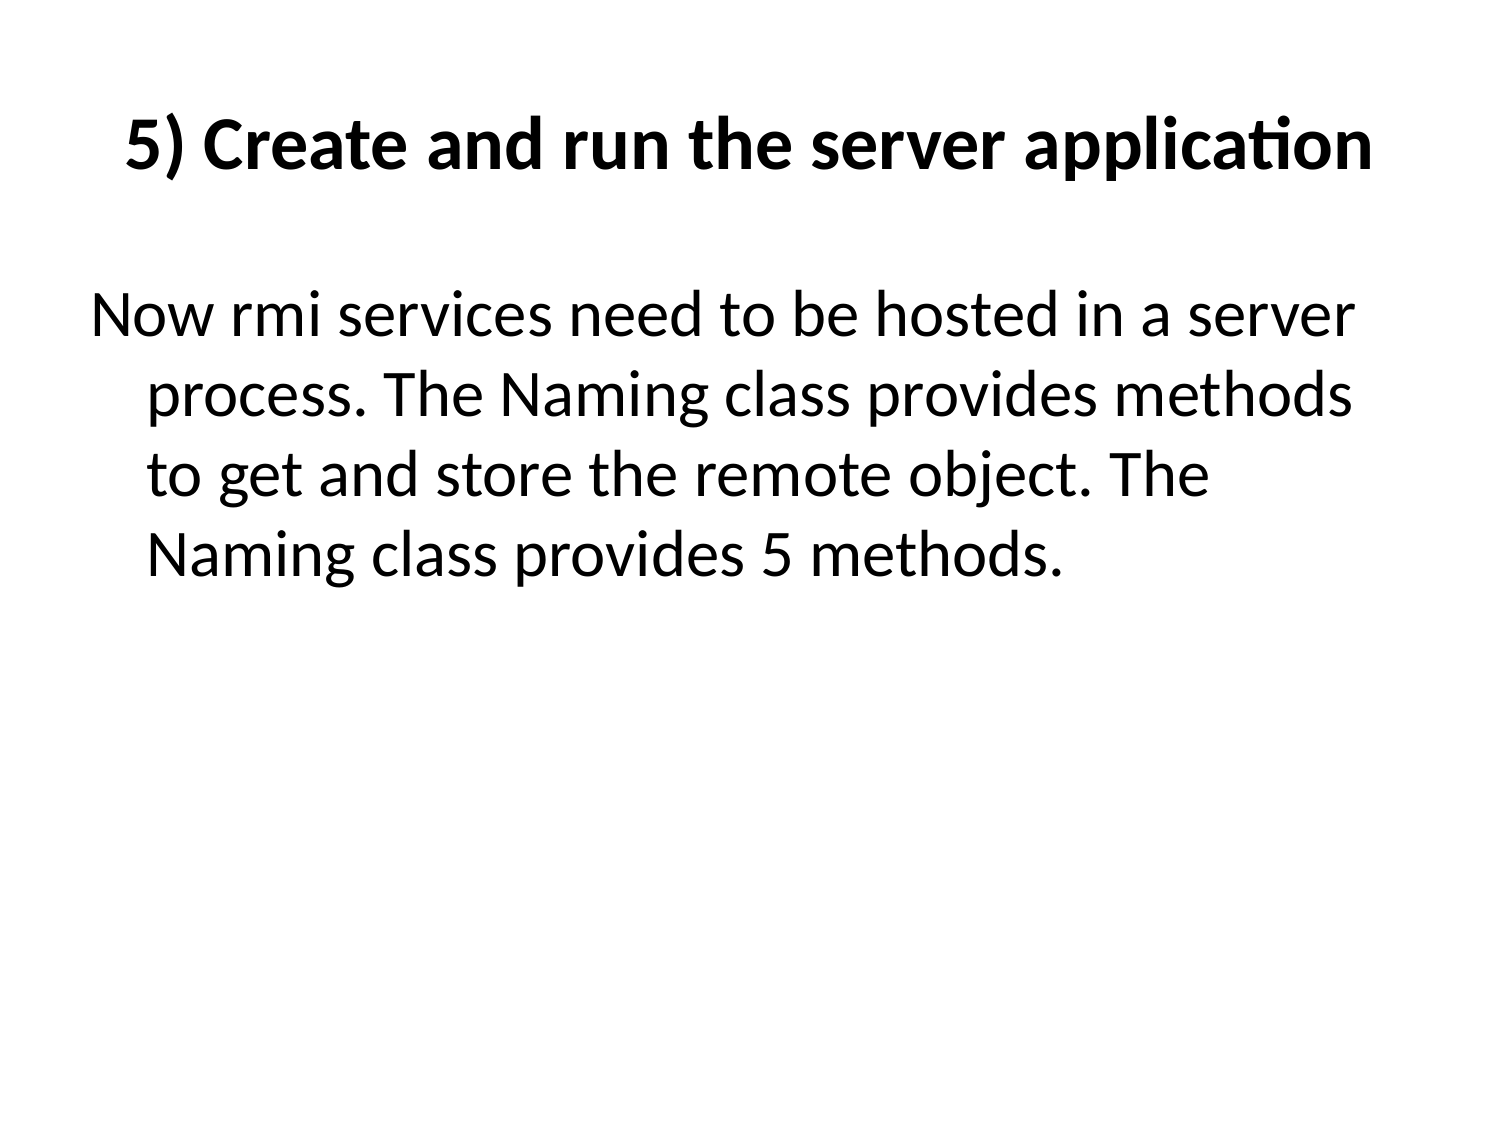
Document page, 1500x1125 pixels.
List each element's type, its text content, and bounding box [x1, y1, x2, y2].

title 5) Create and run the server application [75, 45, 1425, 233]
list Now rmi services need to be hosted in a server process. The Naming class provides methods to get and store the remote object. The Naming class provides 5 methods. [75, 262, 1425, 1005]
